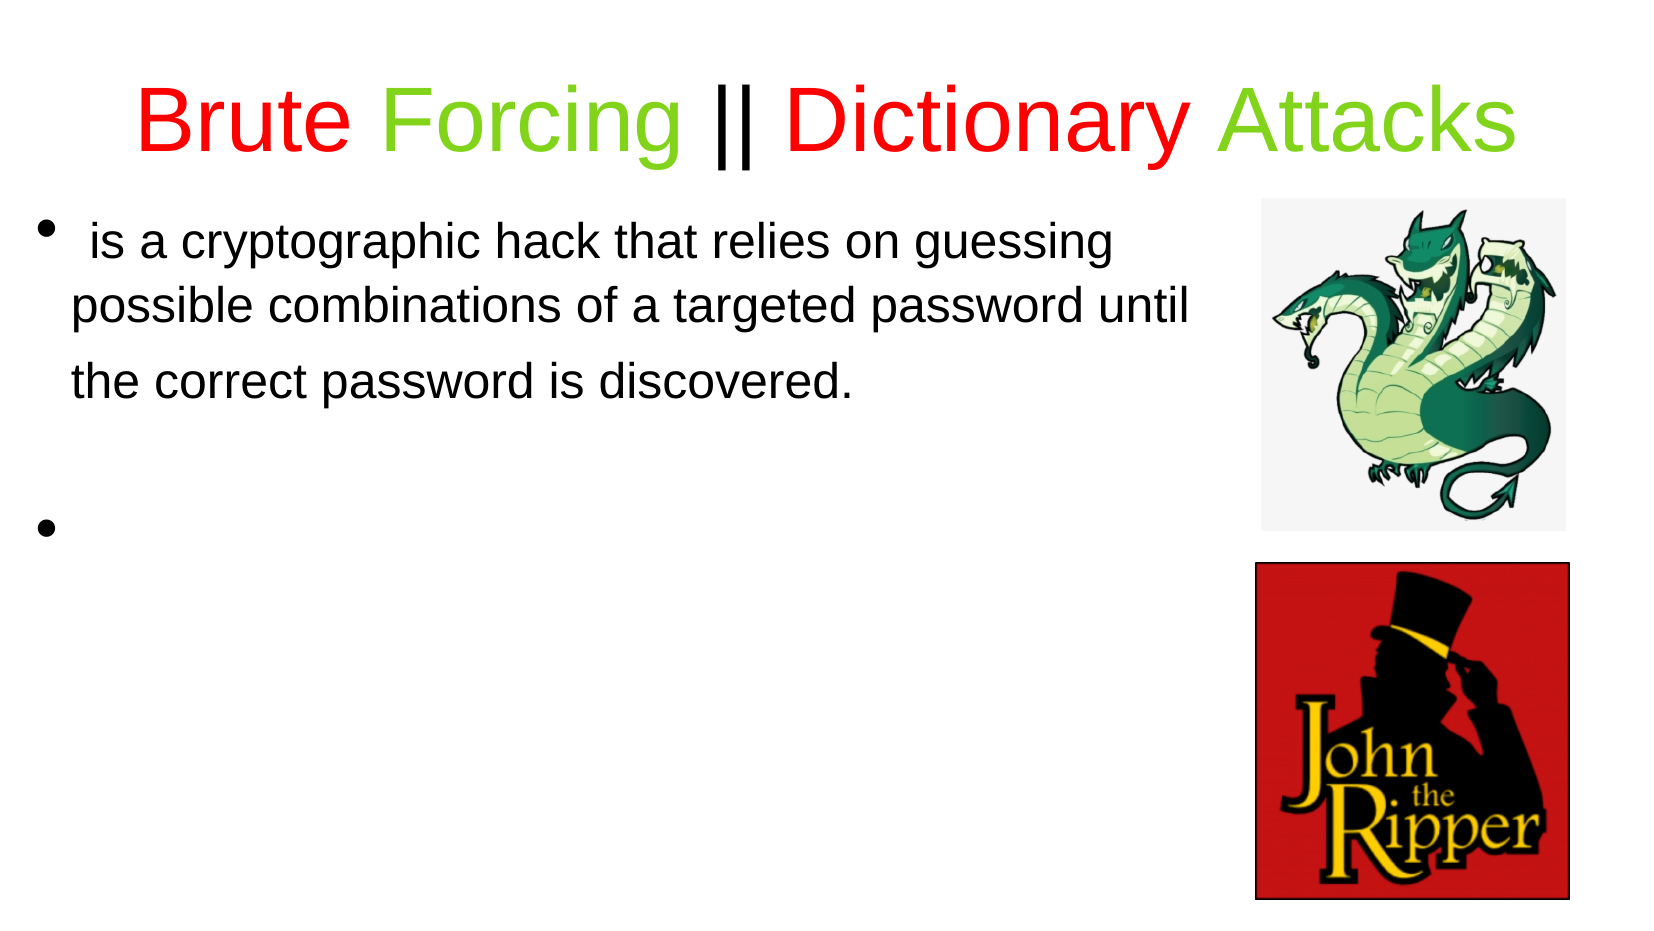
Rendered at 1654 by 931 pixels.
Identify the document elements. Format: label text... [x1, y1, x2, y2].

picture [1260, 197, 1566, 532]
text_box Brute Forcing || Dictionary Attacks [82, 37, 1571, 193]
picture [1255, 562, 1570, 901]
text_box is a cryptographic hack that relies on guessing possible combinations of a targeted password until the correct password is discovered. [35, 192, 1238, 900]
